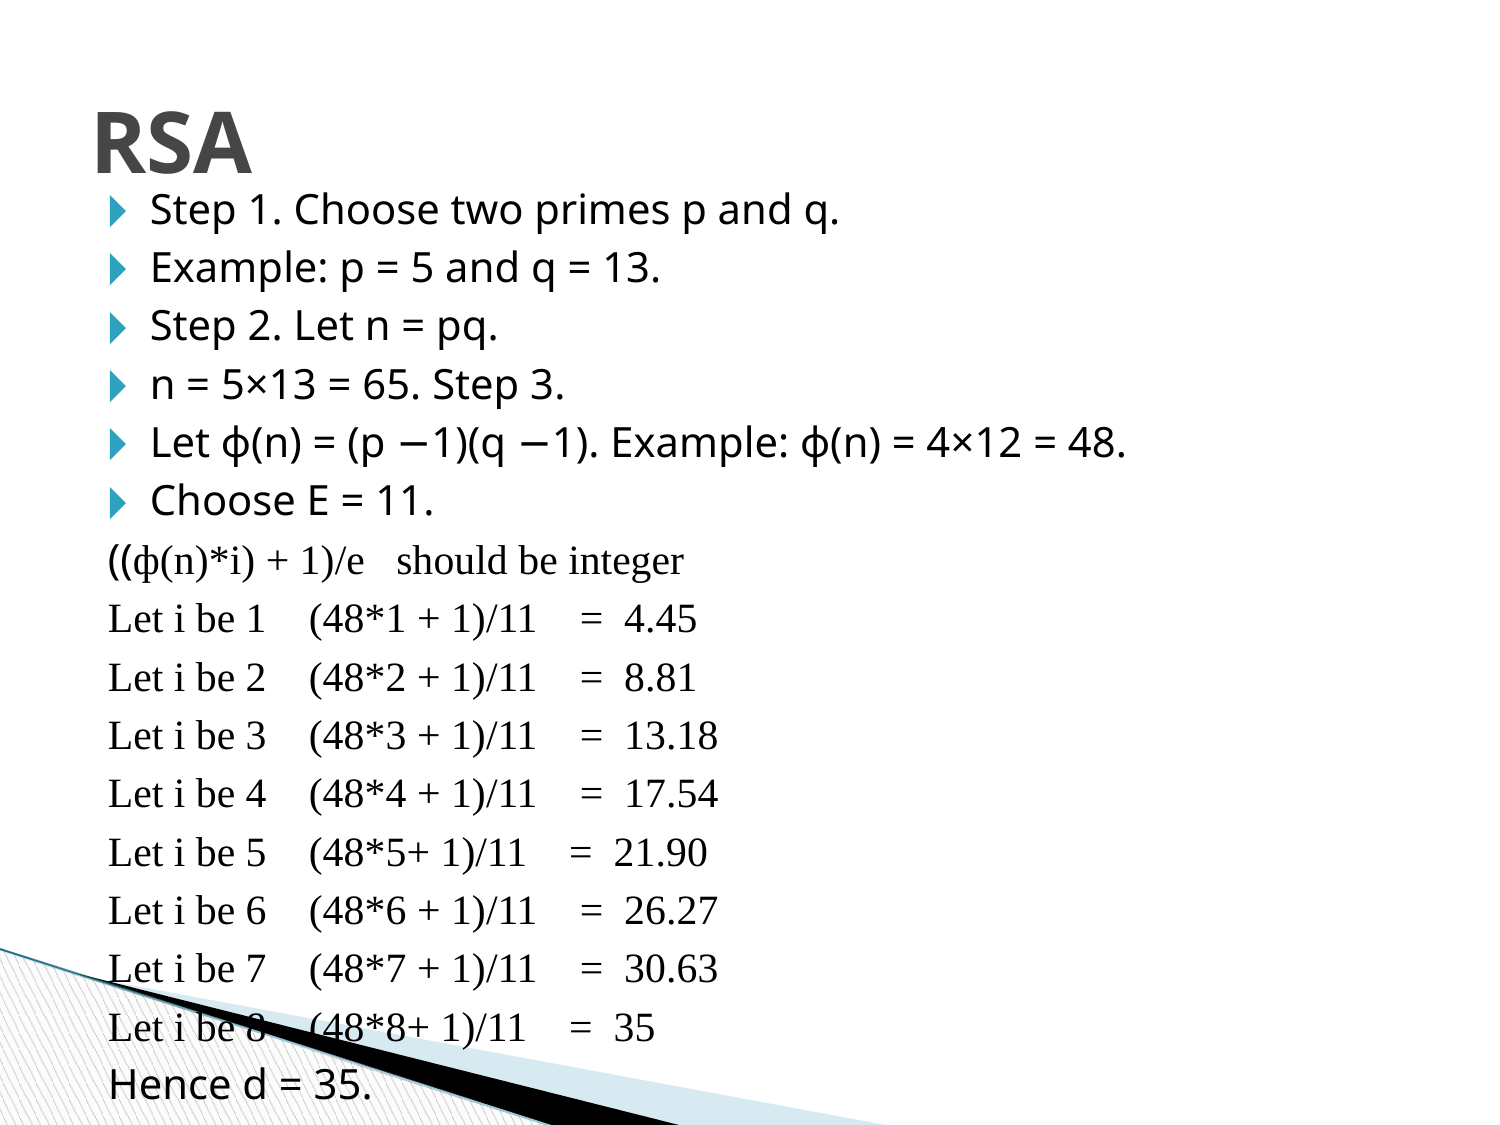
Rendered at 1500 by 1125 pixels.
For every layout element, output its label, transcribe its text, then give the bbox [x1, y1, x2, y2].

picture [0, 947, 559, 1125]
list Step 1. Choose two primes p and q. Example: p = 5 and q = 13. Step 2. Let n = pq. n = 5×13 = 65. Step 3. Let ф(n) = (p −1)(q −1). Example: ф(n) = 4×12 = 48. Choose E = 11. ((ф(n)*i) + 1)/e should be integer Let i be 1 (48*1 + 1)/11 = 4.45 Let i be 2 (48*2 + 1)/11 = 8.81 Let i be 3 (48*3 + 1)/11 = 13.18 Let i be 4 (48*4 + 1)/11 = 17.54 Let i be 5 (48*5+ 1)/11 = 21.90 Let i be 6 (48*6 + 1)/11 = 26.27 Let i be 7 (48*7 + 1)/11 = 30.63 Let i be 8 (48*8+ 1)/11 = 35 Hence d = 35. [75, 234, 1425, 918]
title RSA [75, 45, 1425, 234]
